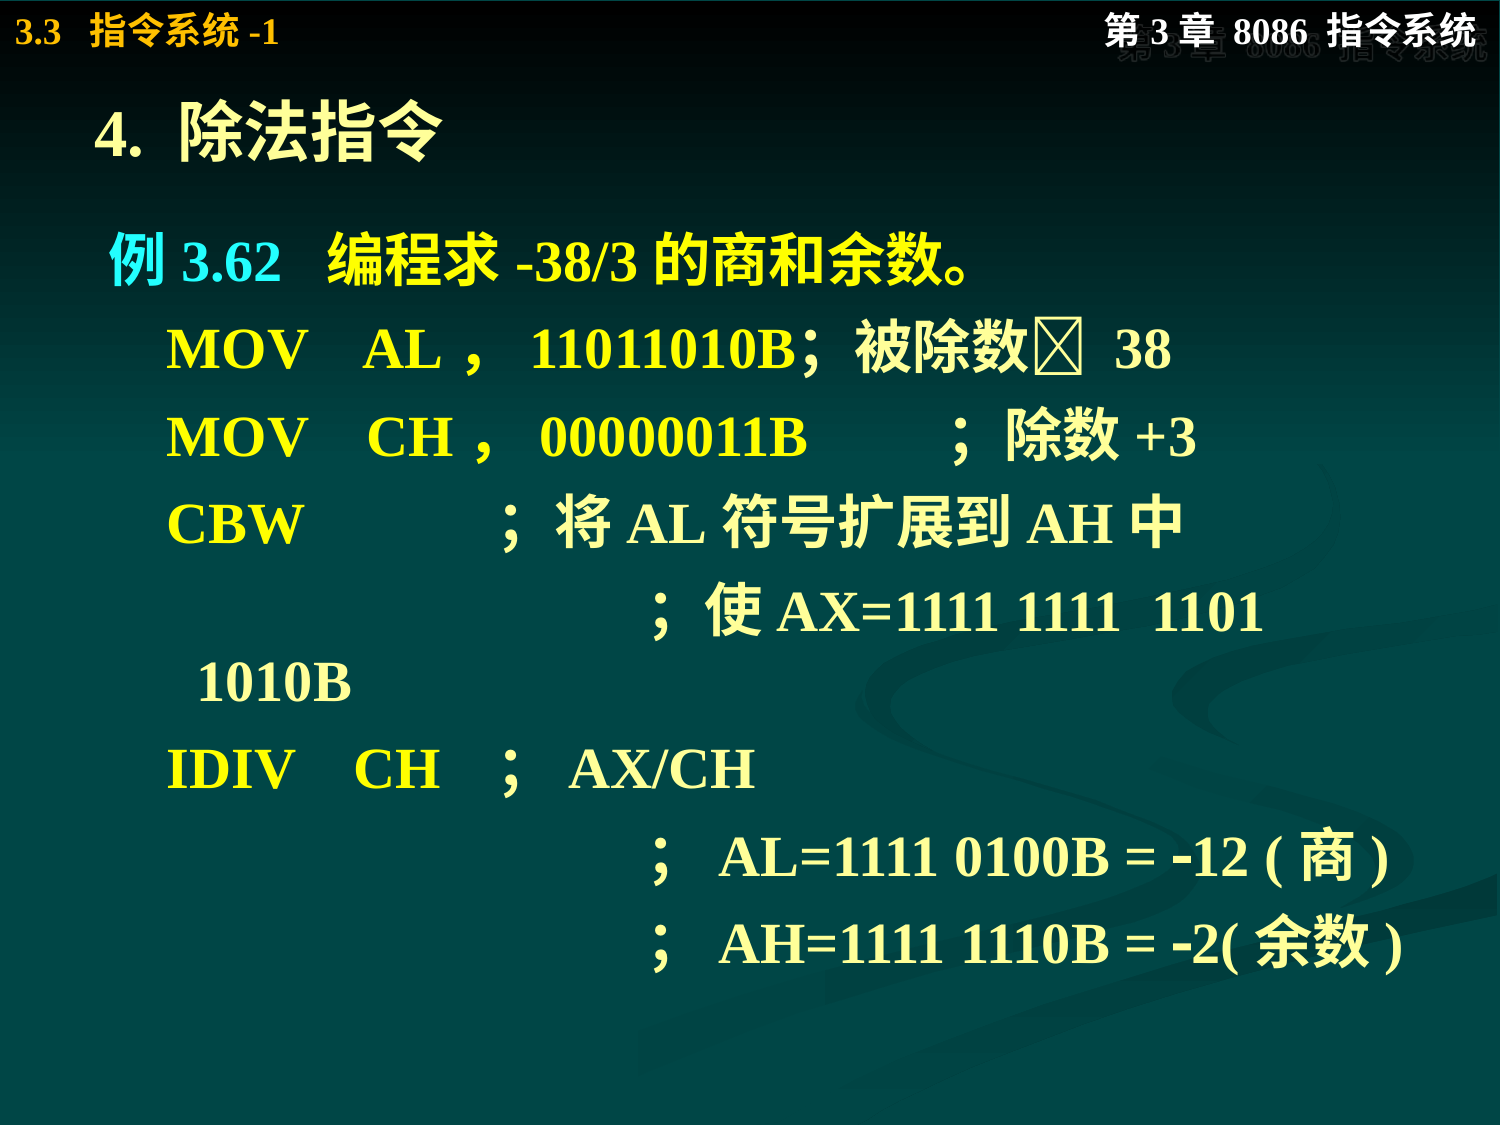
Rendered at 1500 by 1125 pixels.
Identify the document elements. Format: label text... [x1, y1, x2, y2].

title 4. 除法指令 [78, 73, 1430, 185]
list 例3.62 编程求-38/3的商和余数。 MOV AL，11011010B ；被除数 38 MOV CH，00000011B ；除数+3 CBW ；将AL符号扩展到AH中 ；使AX=1111 1111 1101 1010B IDIV CH ；AX/CH ；AL=1111 0100B = 12 (商) ；AH=1111 1110B = 2(余数) [93, 215, 1437, 1065]
